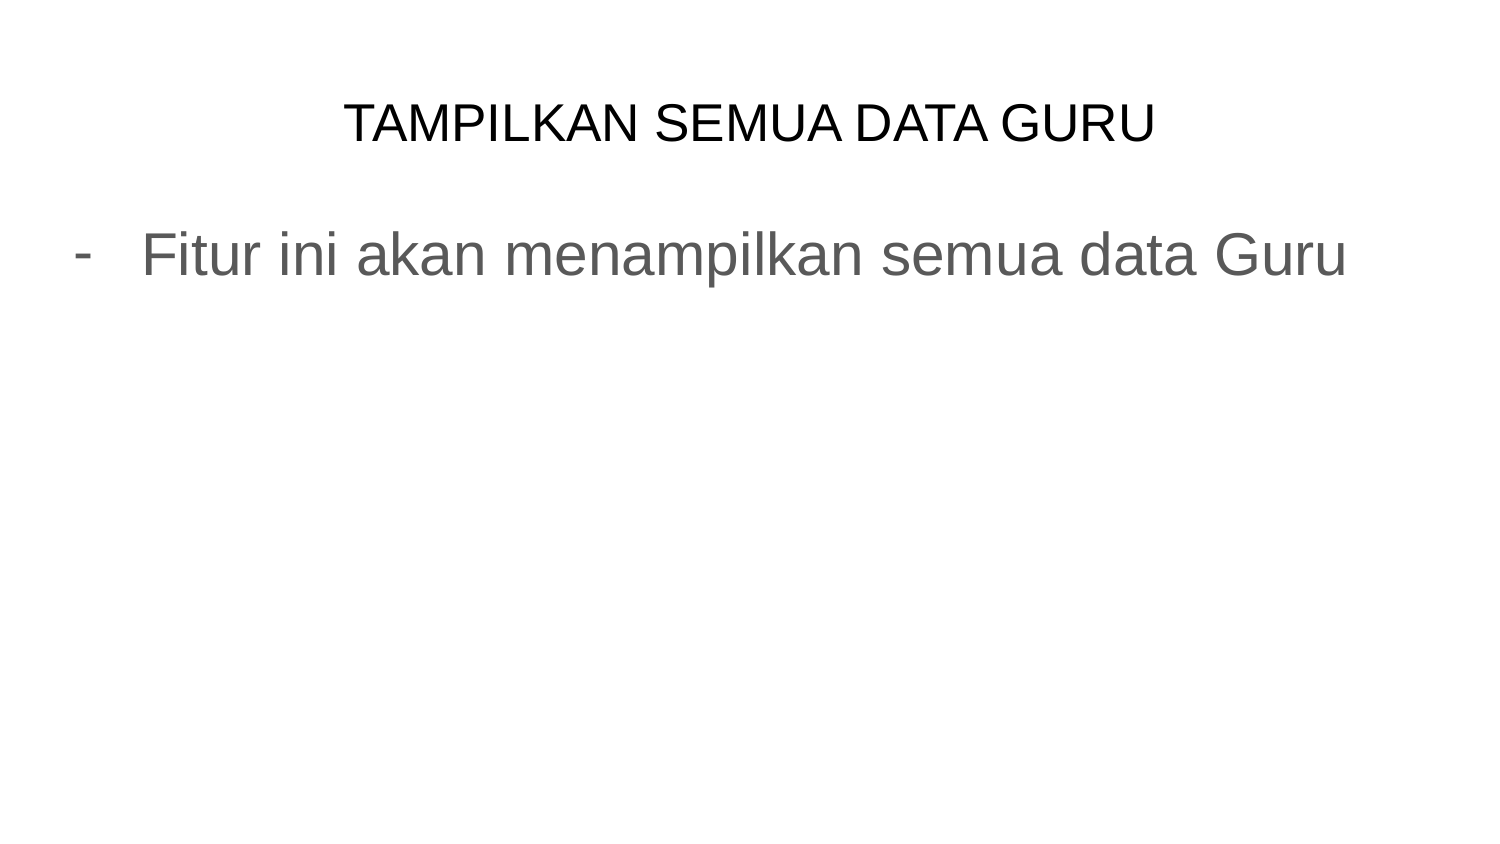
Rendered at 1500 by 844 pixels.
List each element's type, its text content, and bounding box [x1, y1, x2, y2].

title TAMPILKAN SEMUA DATA GURU [51, 72, 1449, 167]
list Fitur ini akan menampilkan semua data Guru [51, 189, 1449, 750]
